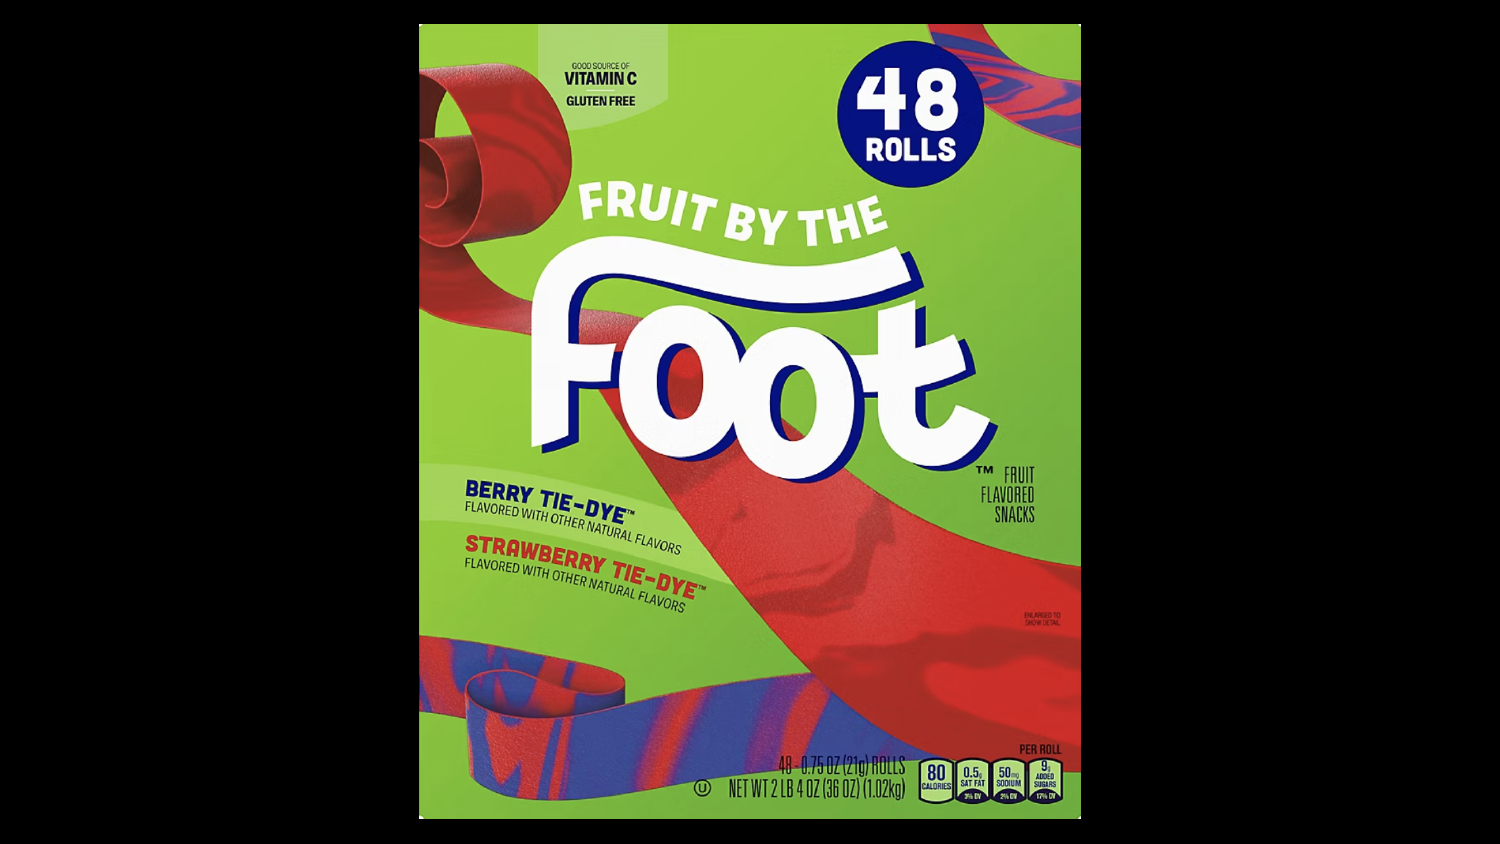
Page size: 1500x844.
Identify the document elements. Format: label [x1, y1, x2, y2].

picture [419, 24, 1081, 819]
